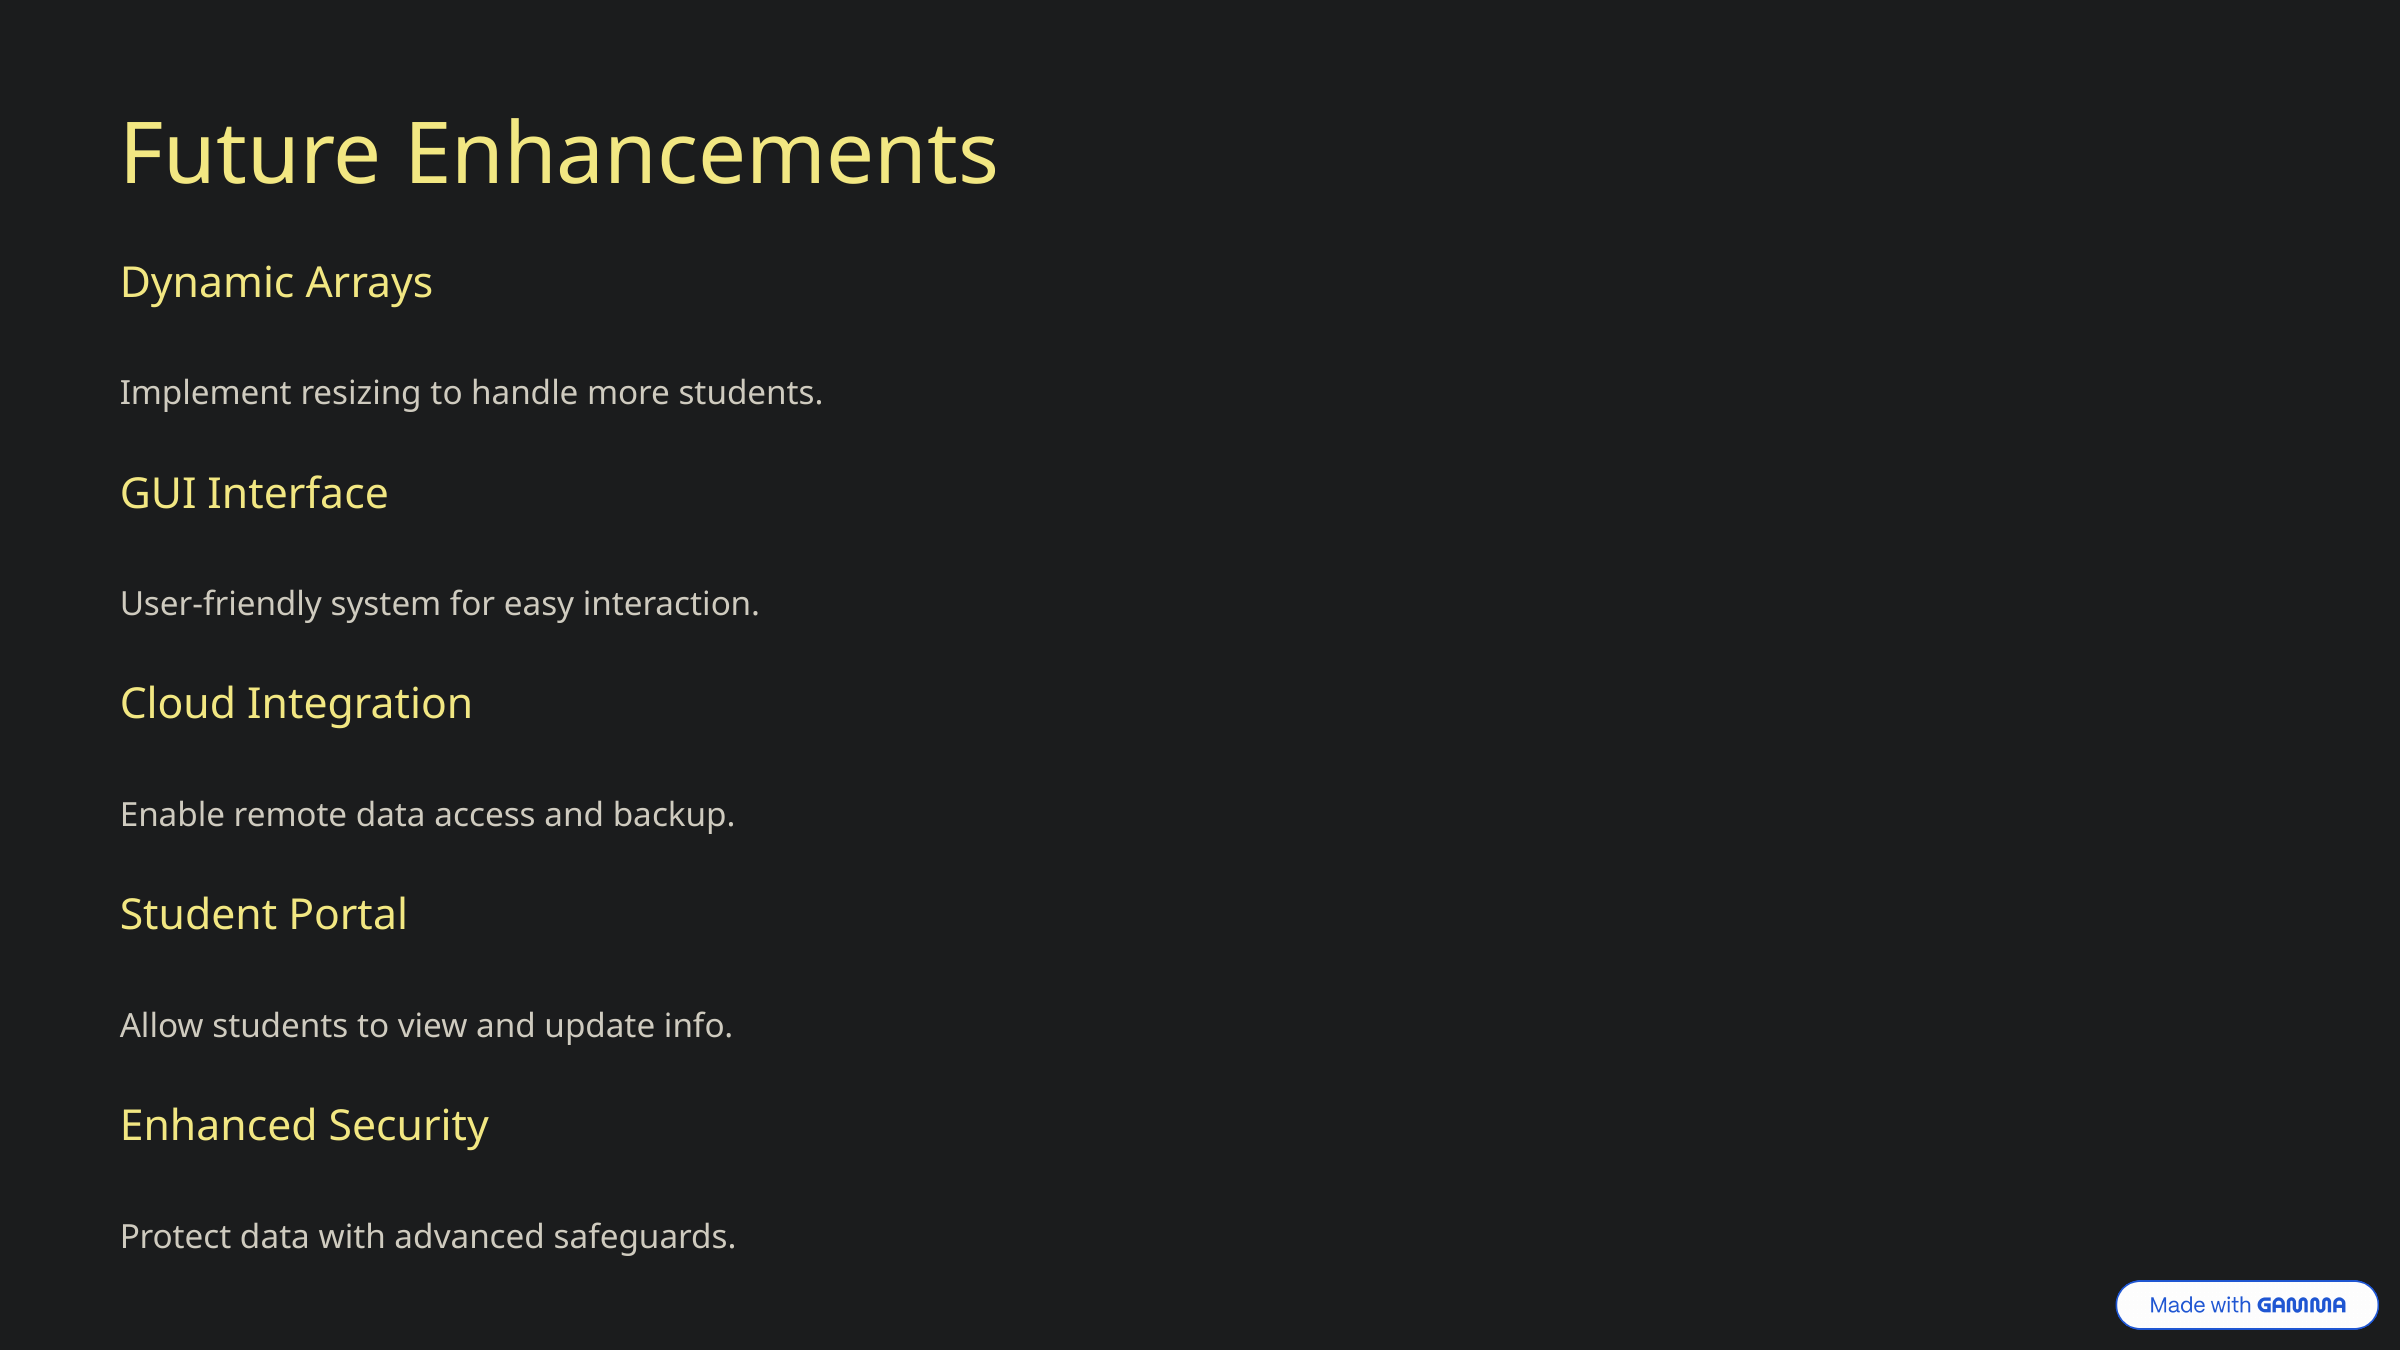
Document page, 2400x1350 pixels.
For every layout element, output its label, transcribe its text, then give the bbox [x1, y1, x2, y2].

text_box Student Portal [119, 885, 548, 939]
text_box Enhanced Security [119, 1096, 548, 1150]
text_box Cloud Integration [119, 674, 548, 728]
text_box Future Enhancements [119, 94, 1041, 202]
text_box GUI Interface [119, 463, 548, 517]
text_box Implement resizing to handle more students. [119, 357, 2281, 413]
picture [2106, 1271, 2389, 1339]
text_box Allow students to view and update info. [119, 990, 2281, 1045]
text_box Enable remote data access and backup. [119, 779, 2281, 834]
text_box User-friendly system for easy interaction. [119, 568, 2281, 623]
text_box Dynamic Arrays [119, 252, 548, 306]
text_box Protect data with advanced safeguards. [119, 1200, 2281, 1256]
